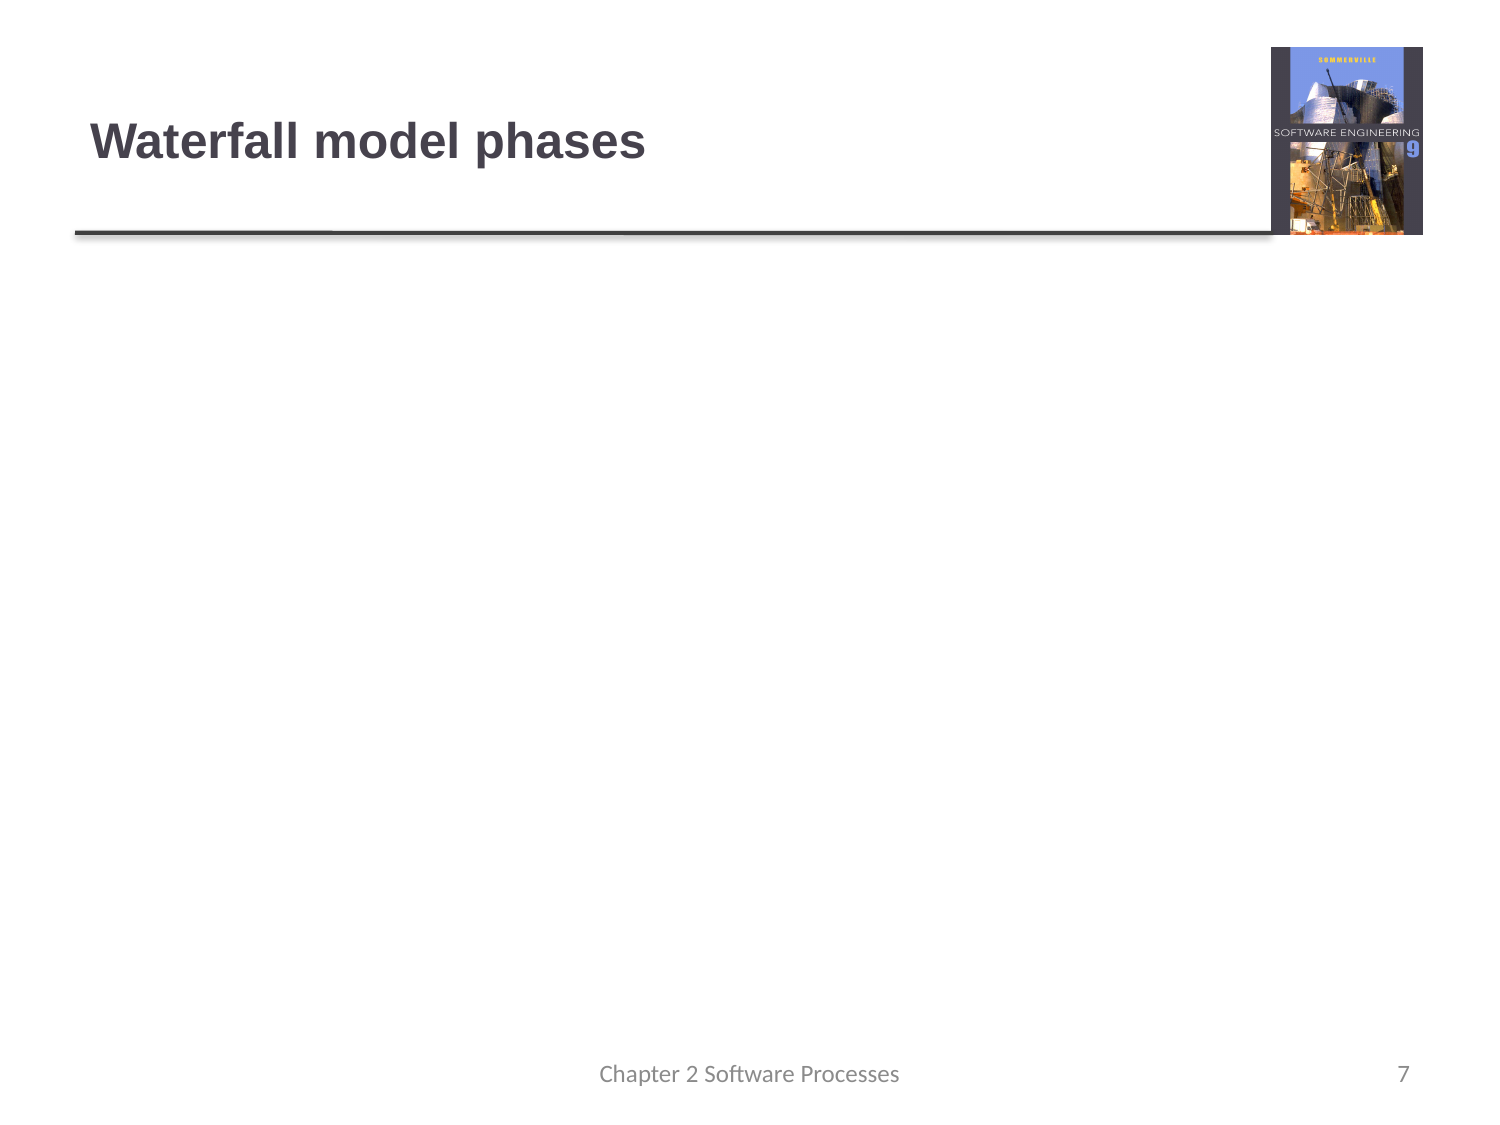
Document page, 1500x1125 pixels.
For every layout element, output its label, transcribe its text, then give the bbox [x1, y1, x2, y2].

title Waterfall model phases [74, 44, 1272, 233]
footer Chapter 2 Software Processes [512, 1042, 988, 1103]
picture [1272, 47, 1423, 235]
slide_number 7 [1074, 1042, 1425, 1103]
